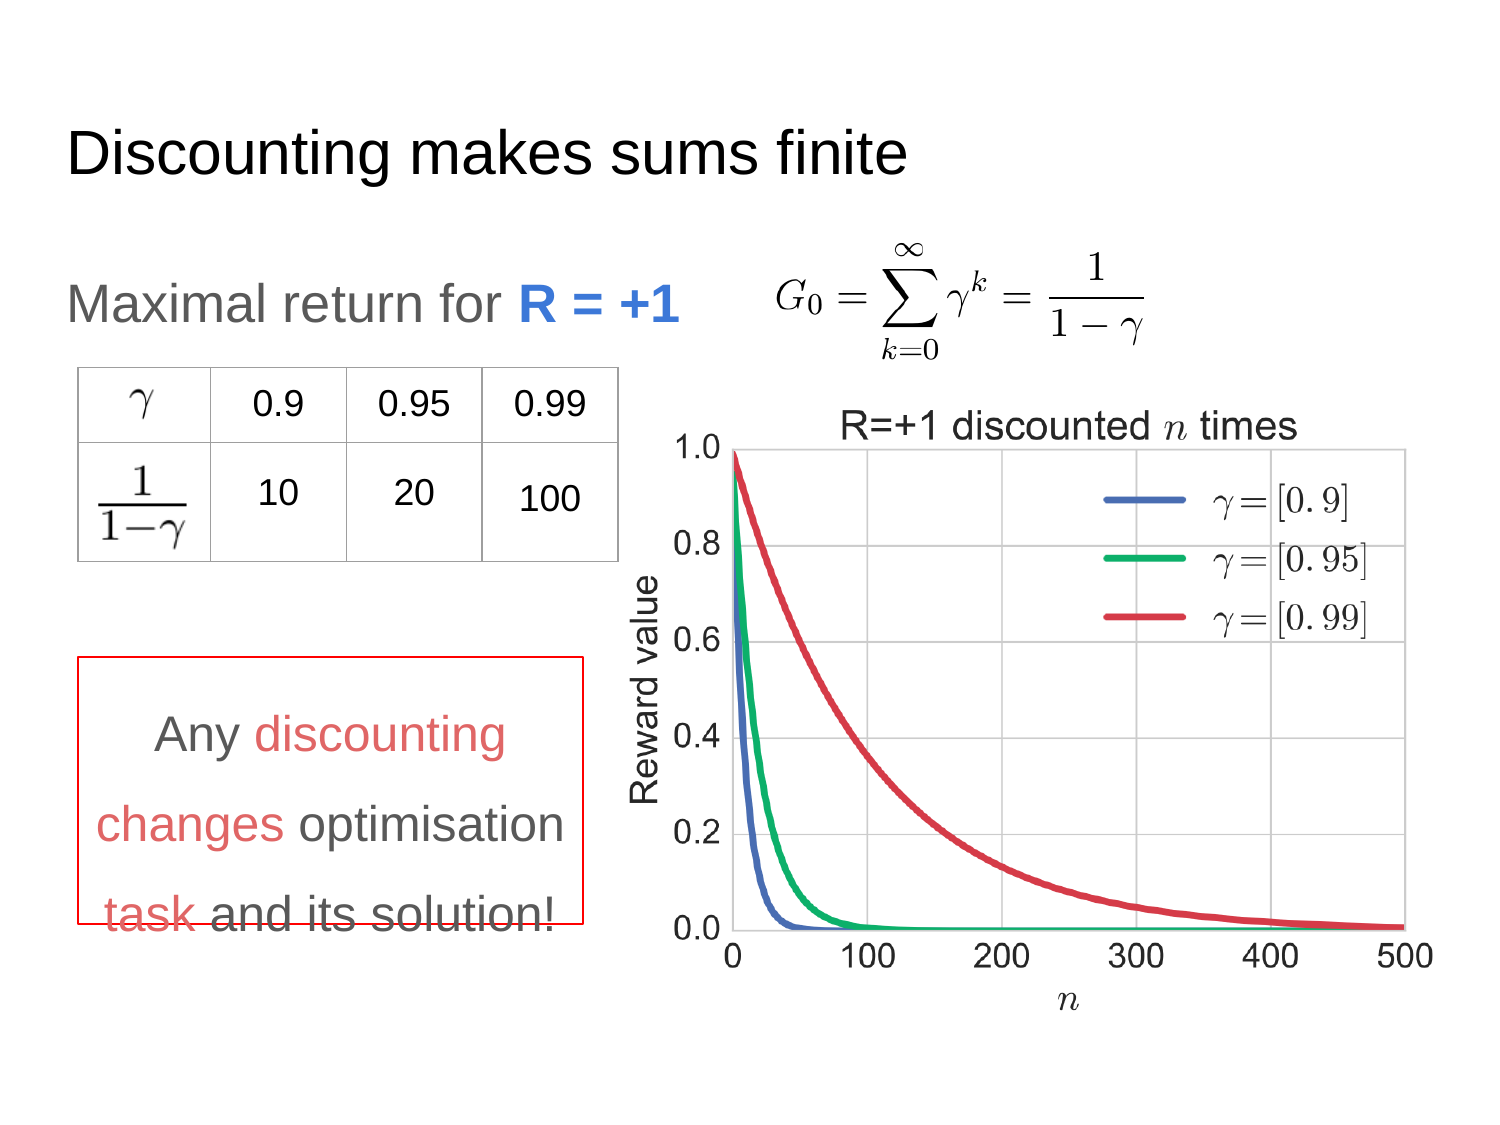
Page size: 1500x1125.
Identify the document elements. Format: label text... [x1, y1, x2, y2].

picture [762, 232, 1155, 369]
table_header [79, 368, 210, 442]
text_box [97, 378, 191, 552]
text_box Any discounting changes optimisation task and its solution! [77, 656, 583, 924]
table_header 0.99 [483, 368, 617, 442]
table_cell 100 [483, 443, 612, 561]
table_cell [79, 443, 210, 561]
table_header 0.95 [347, 368, 481, 442]
text_box Maximal return for R = +1 [51, 252, 757, 349]
picture [617, 400, 1444, 1018]
table_cell 10 [211, 443, 346, 561]
table_cell 20 [347, 443, 481, 561]
table_header 0.9 [211, 368, 346, 442]
title Discounting makes sums finite [51, 97, 1449, 223]
